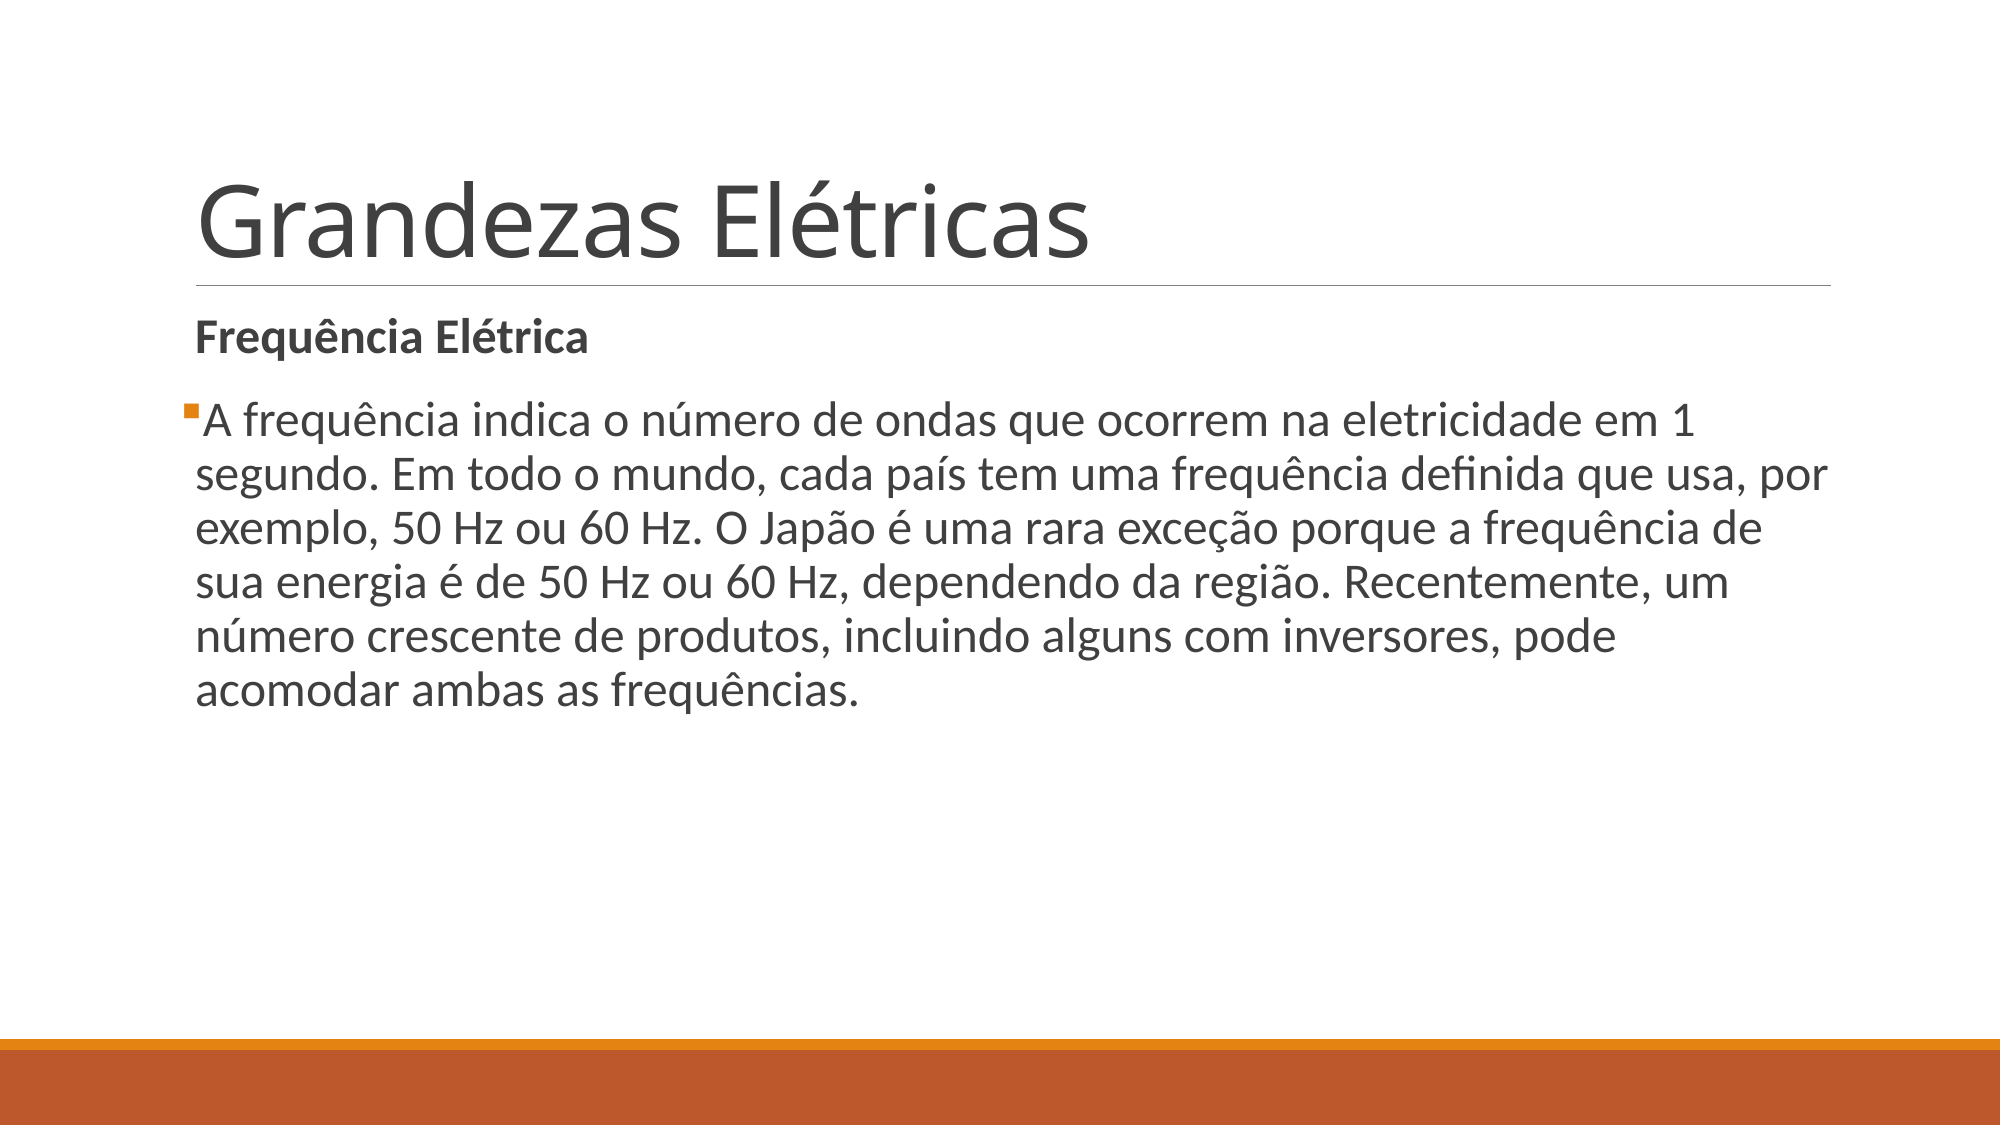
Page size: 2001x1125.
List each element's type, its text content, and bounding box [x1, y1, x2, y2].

title Grandezas Elétricas [180, 47, 1830, 285]
list Frequência Elétrica A frequência indica o número de ondas que ocorrem na eletricidade em 1 segundo. Em todo o mundo, cada país tem uma frequência definida que usa, por exemplo, 50 Hz ou 60 Hz. O Japão é uma rara exceção porque a frequência de sua energia é de 50 Hz ou 60 Hz, dependendo da região. Recentemente, um número crescente de produtos, incluindo alguns com inversores, pode acomodar ambas as frequências. [180, 302, 1830, 963]
